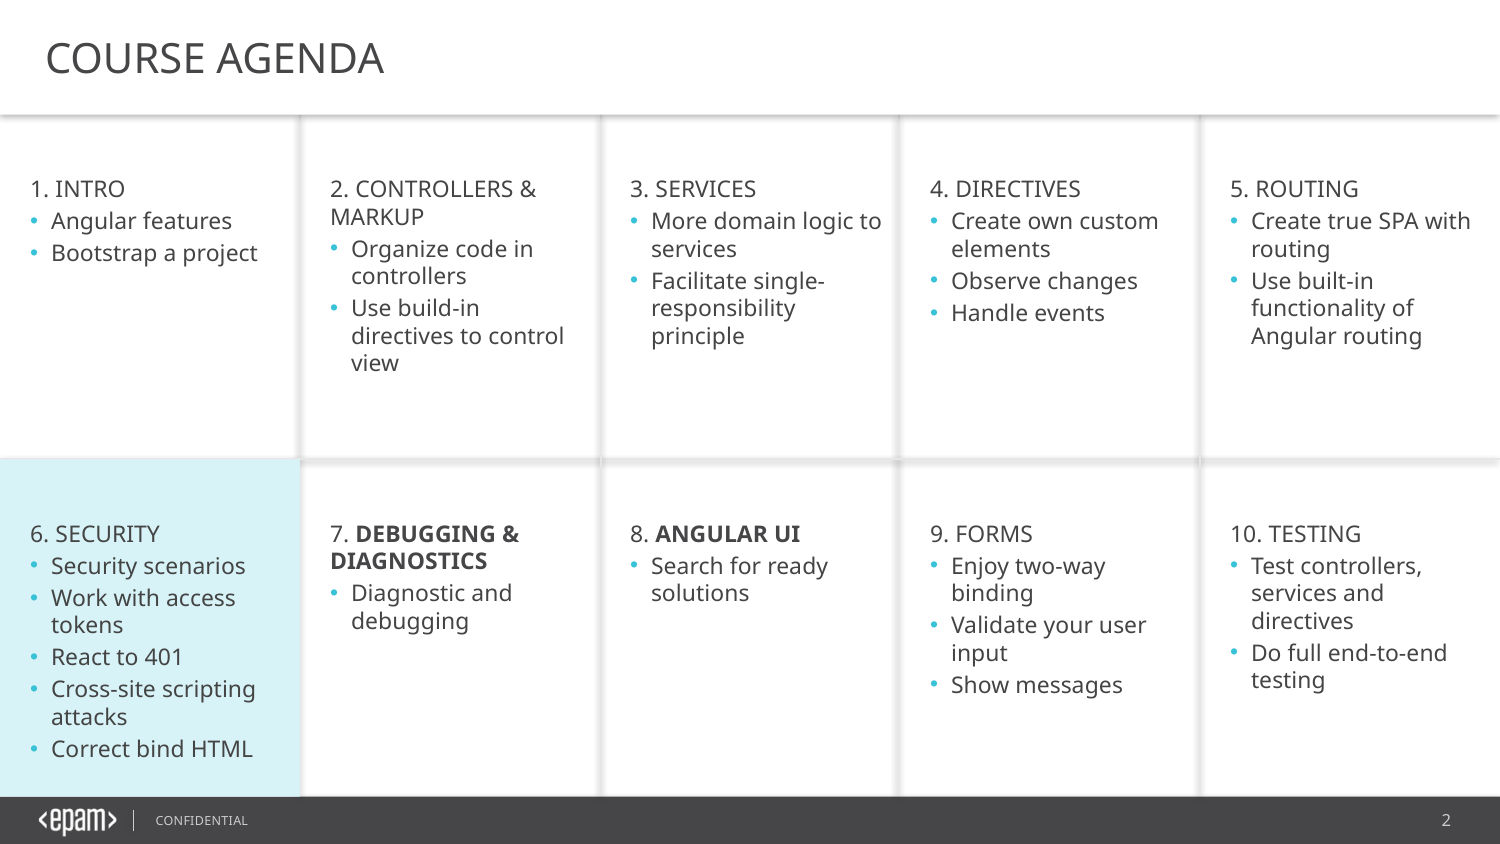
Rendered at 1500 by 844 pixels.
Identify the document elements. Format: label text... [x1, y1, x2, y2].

text_box 2. CONTROLLERS & MARKUP Organize code in controllers Use build-in directives to control view [300, 123, 600, 459]
text_box 10. TESTING Test controllers, services and directives Do full end-to-end testing [1199, 459, 1500, 797]
text_box 6. SECURITY Security scenarios Work with access tokens React to 401 Cross-site scripting attacks Correct bind HTML [0, 460, 299, 797]
picture [38, 808, 117, 837]
text_box 9. FORMS Enjoy two-way binding Validate your user input Show messages [899, 459, 1199, 797]
text_box 7. DEBUGGING & DIAGNOSTICS Diagnostic and debugging [299, 459, 599, 797]
text_box 8. ANGULAR UI Search for ready solutions [599, 459, 899, 797]
text_box 5. ROUTING Create true SPA with routing Use built-in functionality of Angular routing [1200, 123, 1500, 459]
text_box 3. SERVICES More domain logic to services Facilitate single-responsibility principle [600, 123, 900, 459]
text_box 4. DIRECTIVES Create own custom elements Observe changes Handle events [900, 123, 1200, 459]
text_box 1. INTRO Angular features Bootstrap a project [0, 114, 300, 460]
list COURSE AGENDA [0, 0, 1500, 115]
